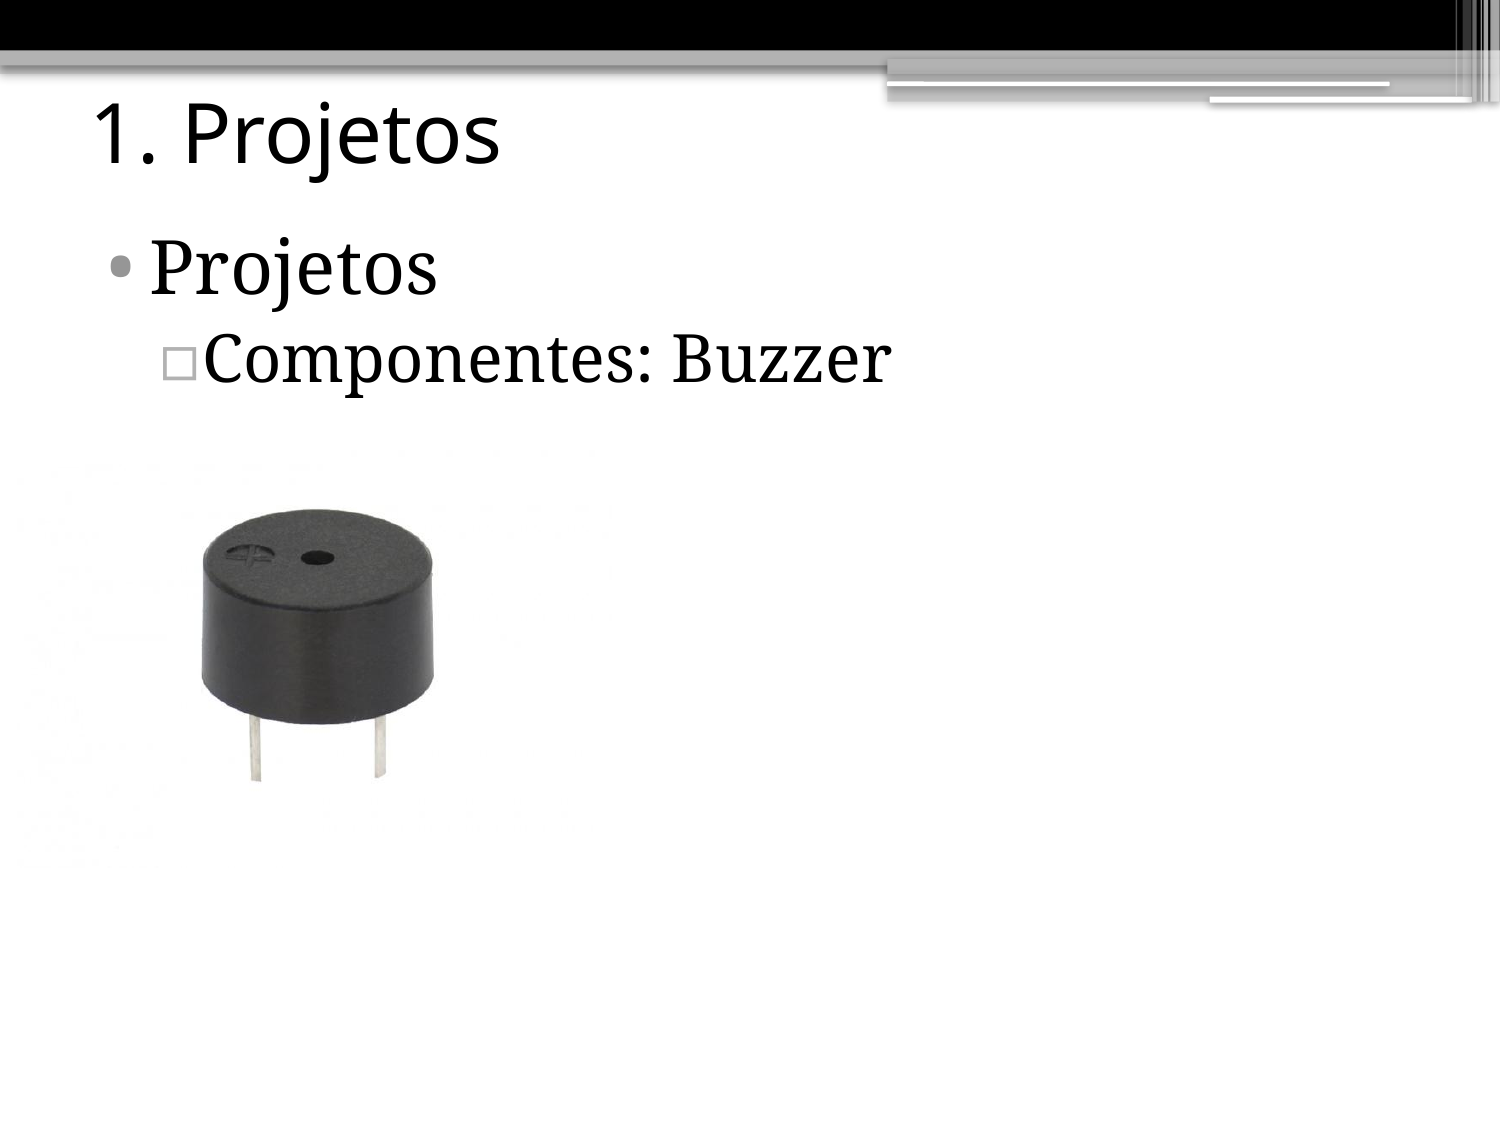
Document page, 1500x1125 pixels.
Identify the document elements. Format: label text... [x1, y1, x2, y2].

list Projetos Componentes: Buzzer [75, 211, 1471, 1094]
picture [17, 450, 613, 868]
title 1. Projetos [75, 42, 1425, 218]
